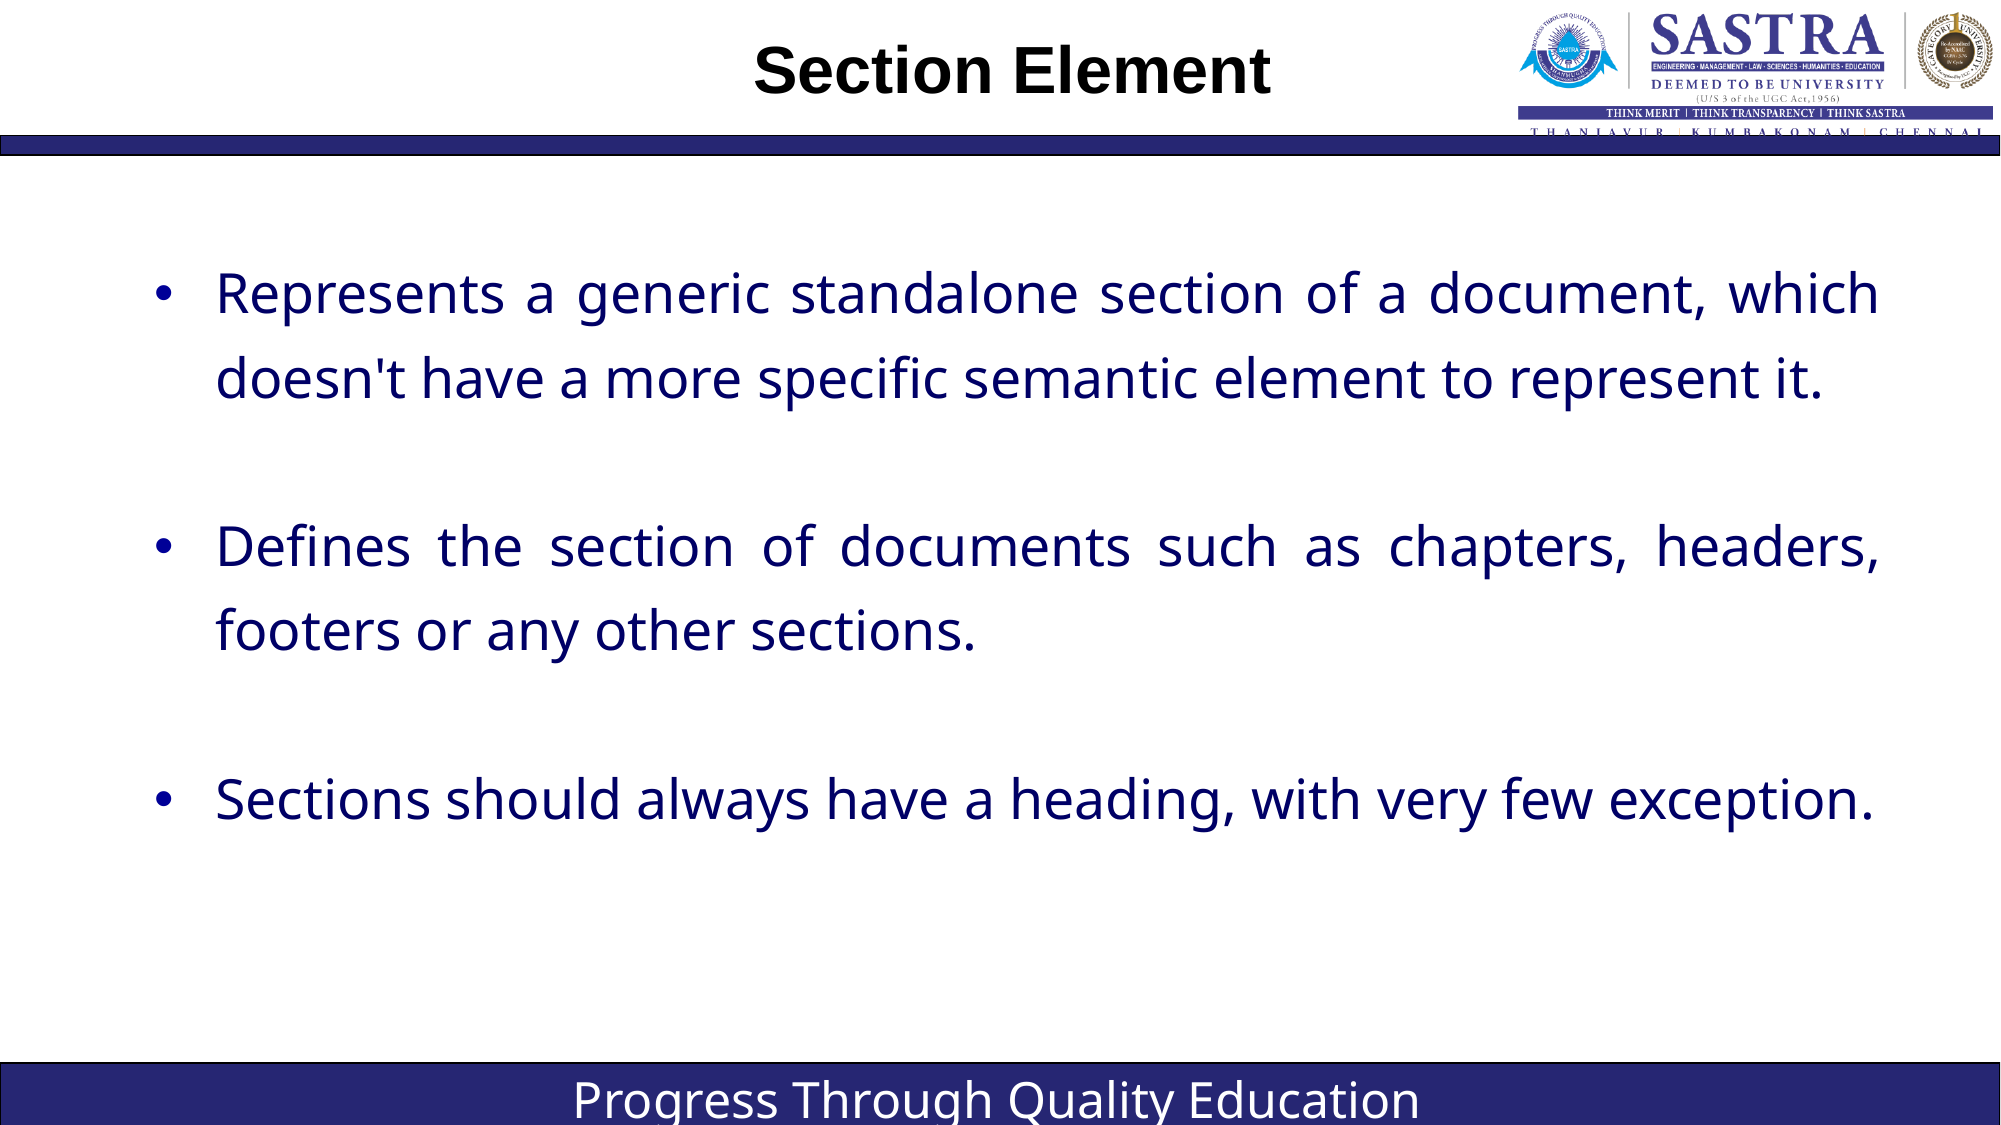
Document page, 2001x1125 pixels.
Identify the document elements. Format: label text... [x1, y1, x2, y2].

title Section Element [162, 24, 1863, 213]
picture [1518, 12, 1993, 138]
list Represents a generic standalone section of a document, which doesn't have a more specific semantic element to represent it. Defines the section of documents such as chapters, headers, footers or any other sections. Sections should always have a heading, with very few exception. [137, 237, 1900, 875]
